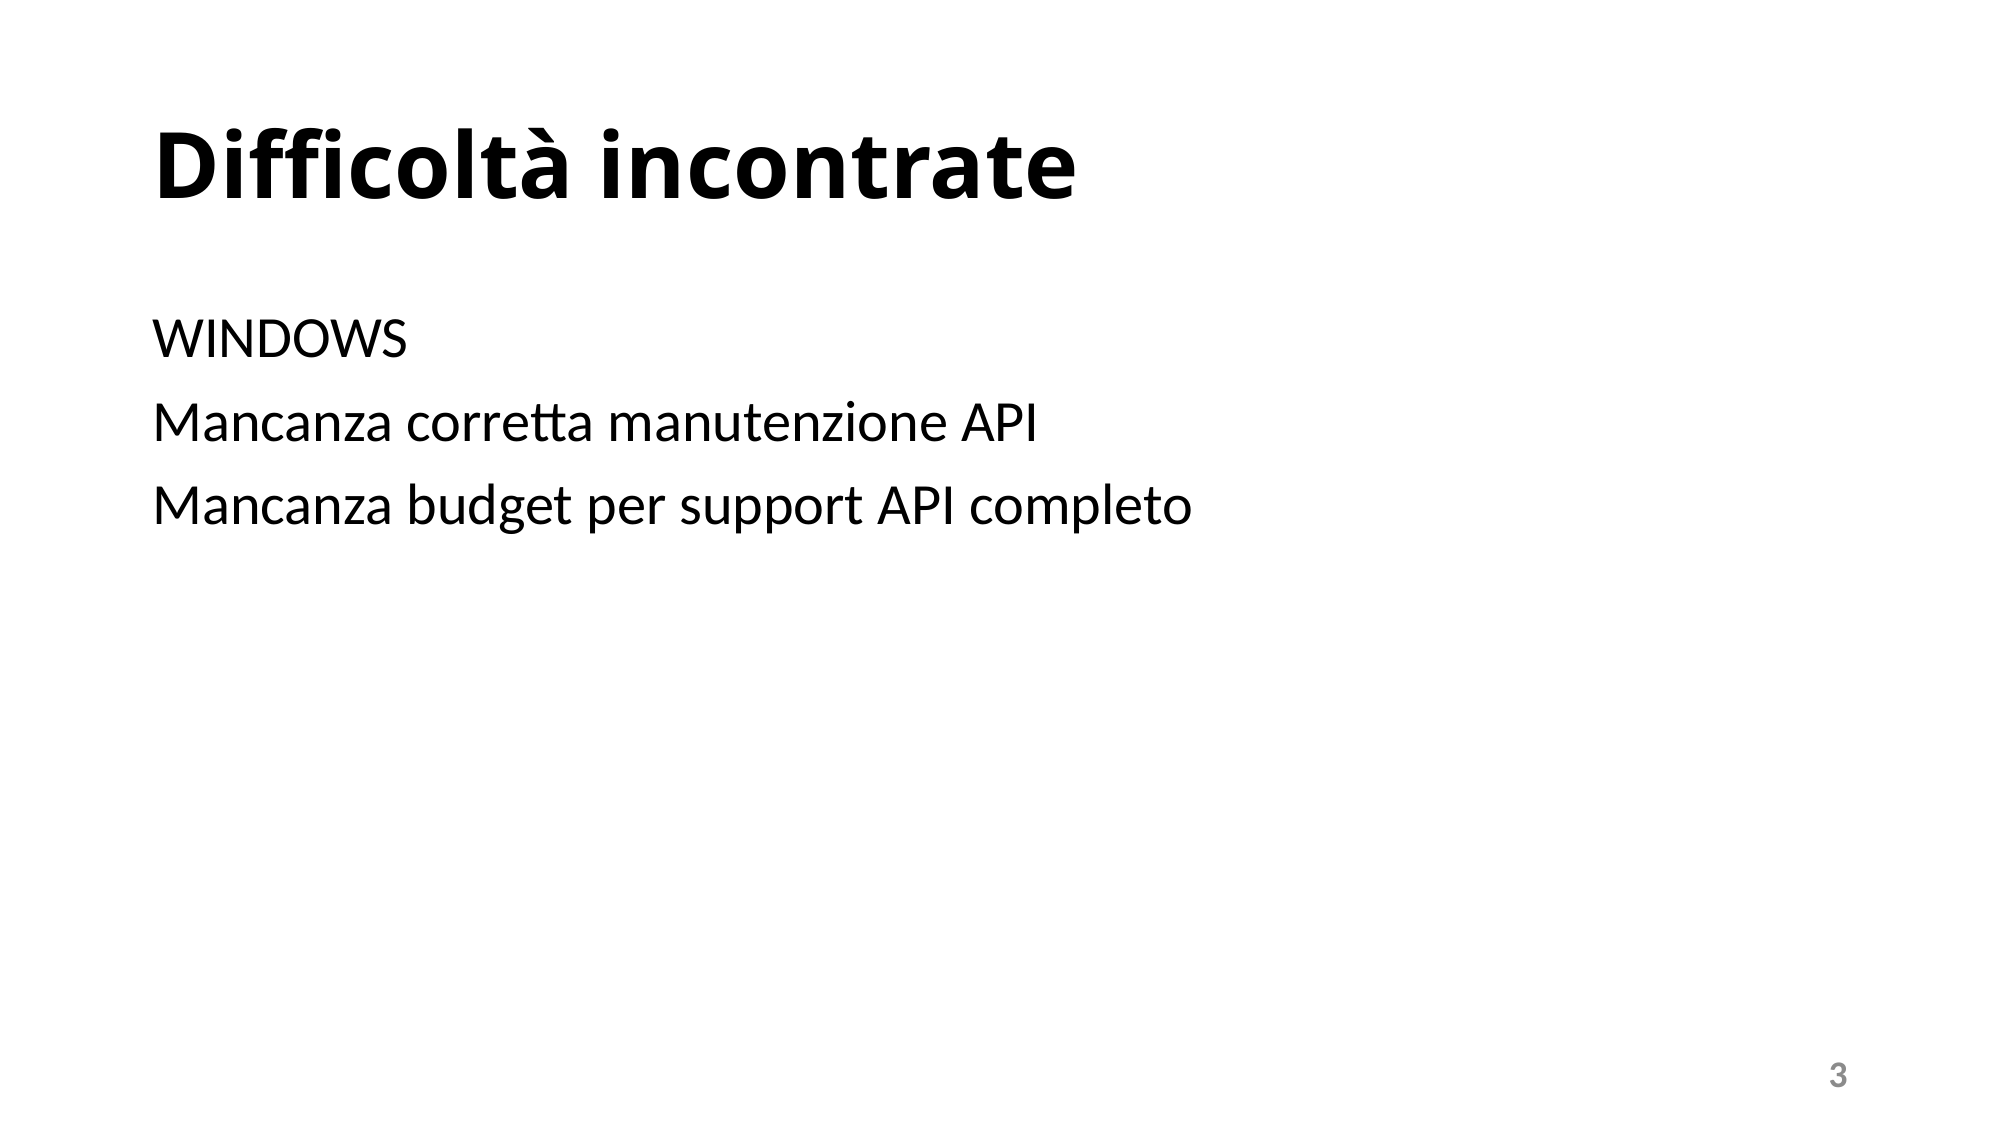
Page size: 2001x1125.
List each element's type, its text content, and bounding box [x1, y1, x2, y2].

title Difficoltà incontrate [137, 59, 1863, 278]
list WINDOWS Mancanza corretta manutenzione API Mancanza budget per support API completo [137, 299, 1863, 1014]
slide_number 3 [1412, 1042, 1863, 1103]
